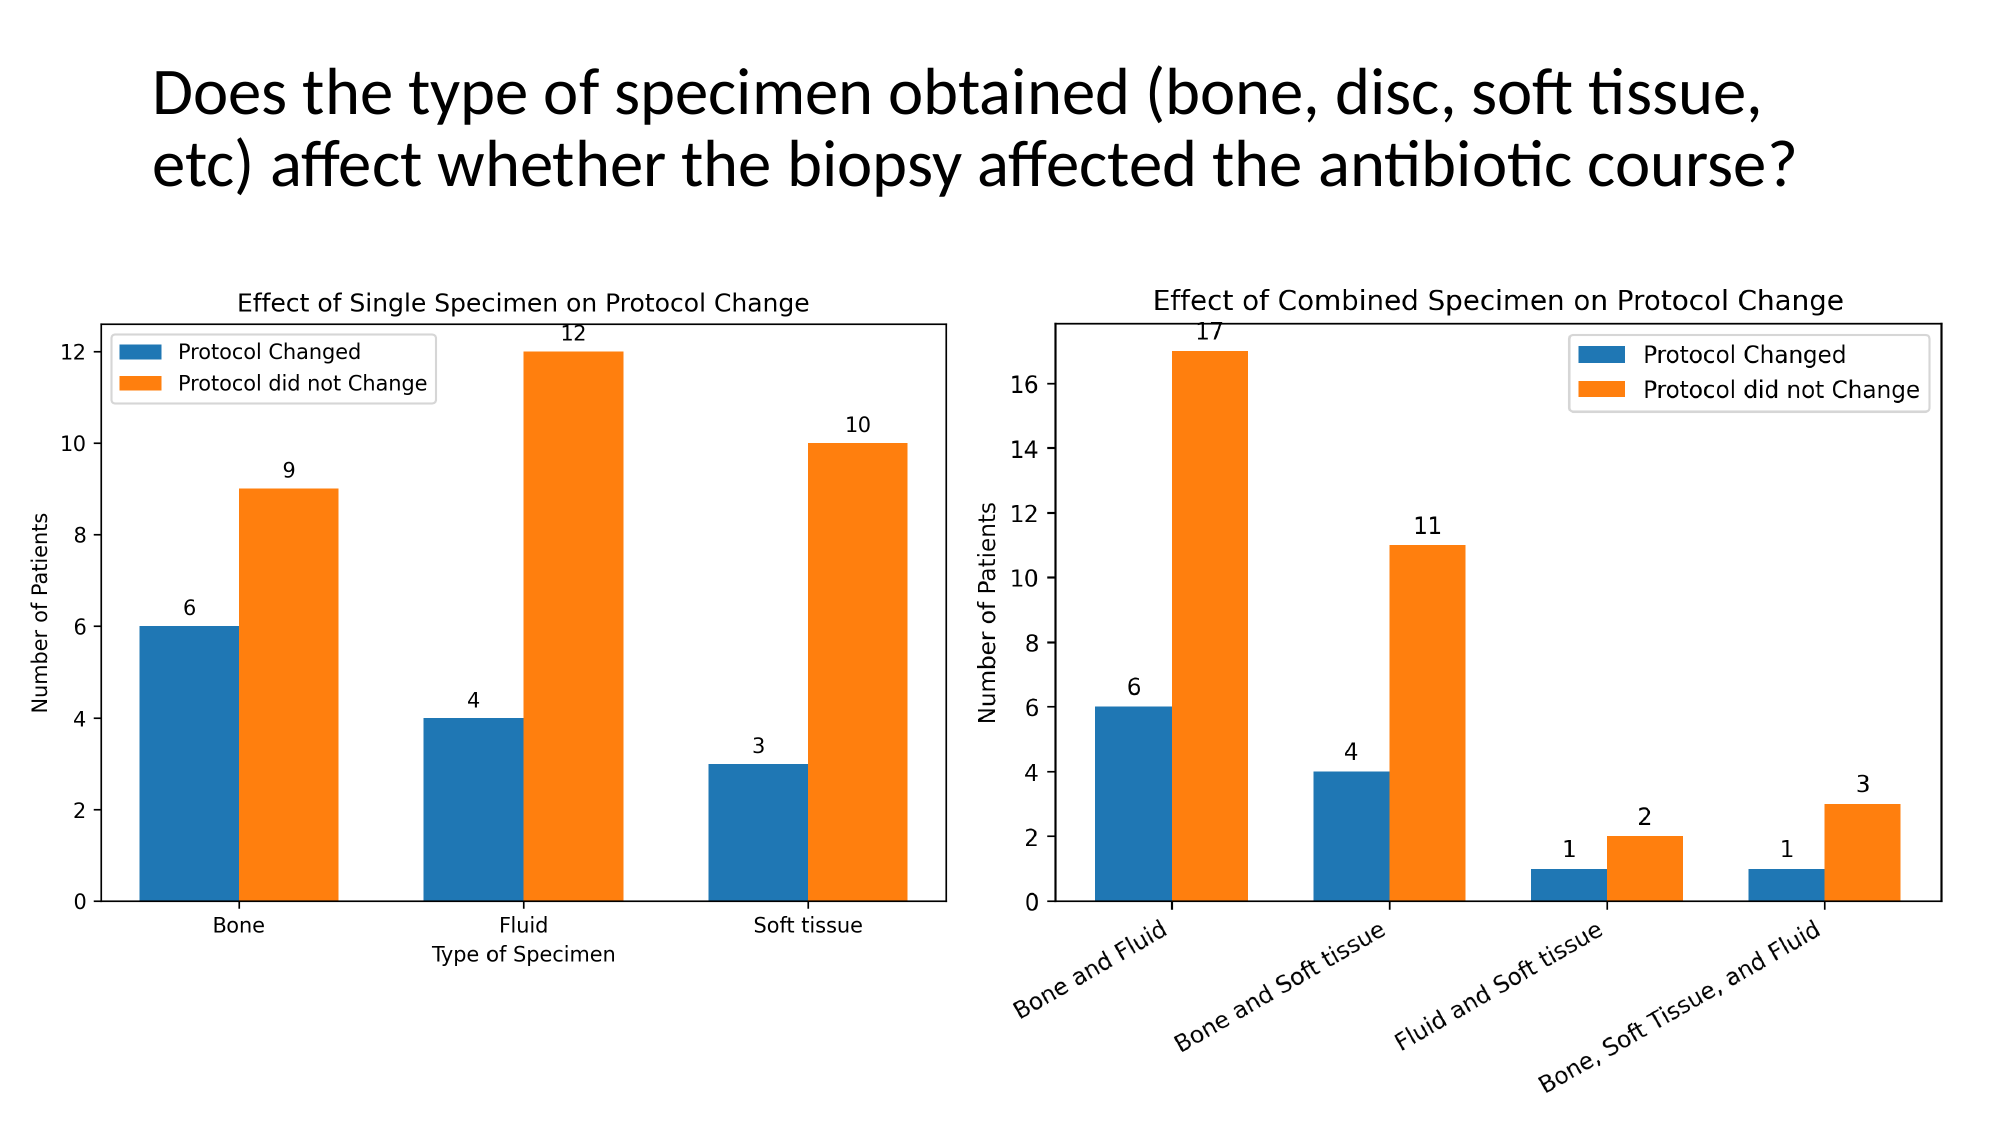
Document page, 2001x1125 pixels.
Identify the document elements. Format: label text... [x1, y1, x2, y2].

picture [960, 272, 1957, 1114]
title Does the type of specimen obtained (bone, disc, soft tissue, etc) affect whether the biopsy affected the antibiotic course? [137, 59, 1863, 277]
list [14, 277, 960, 981]
